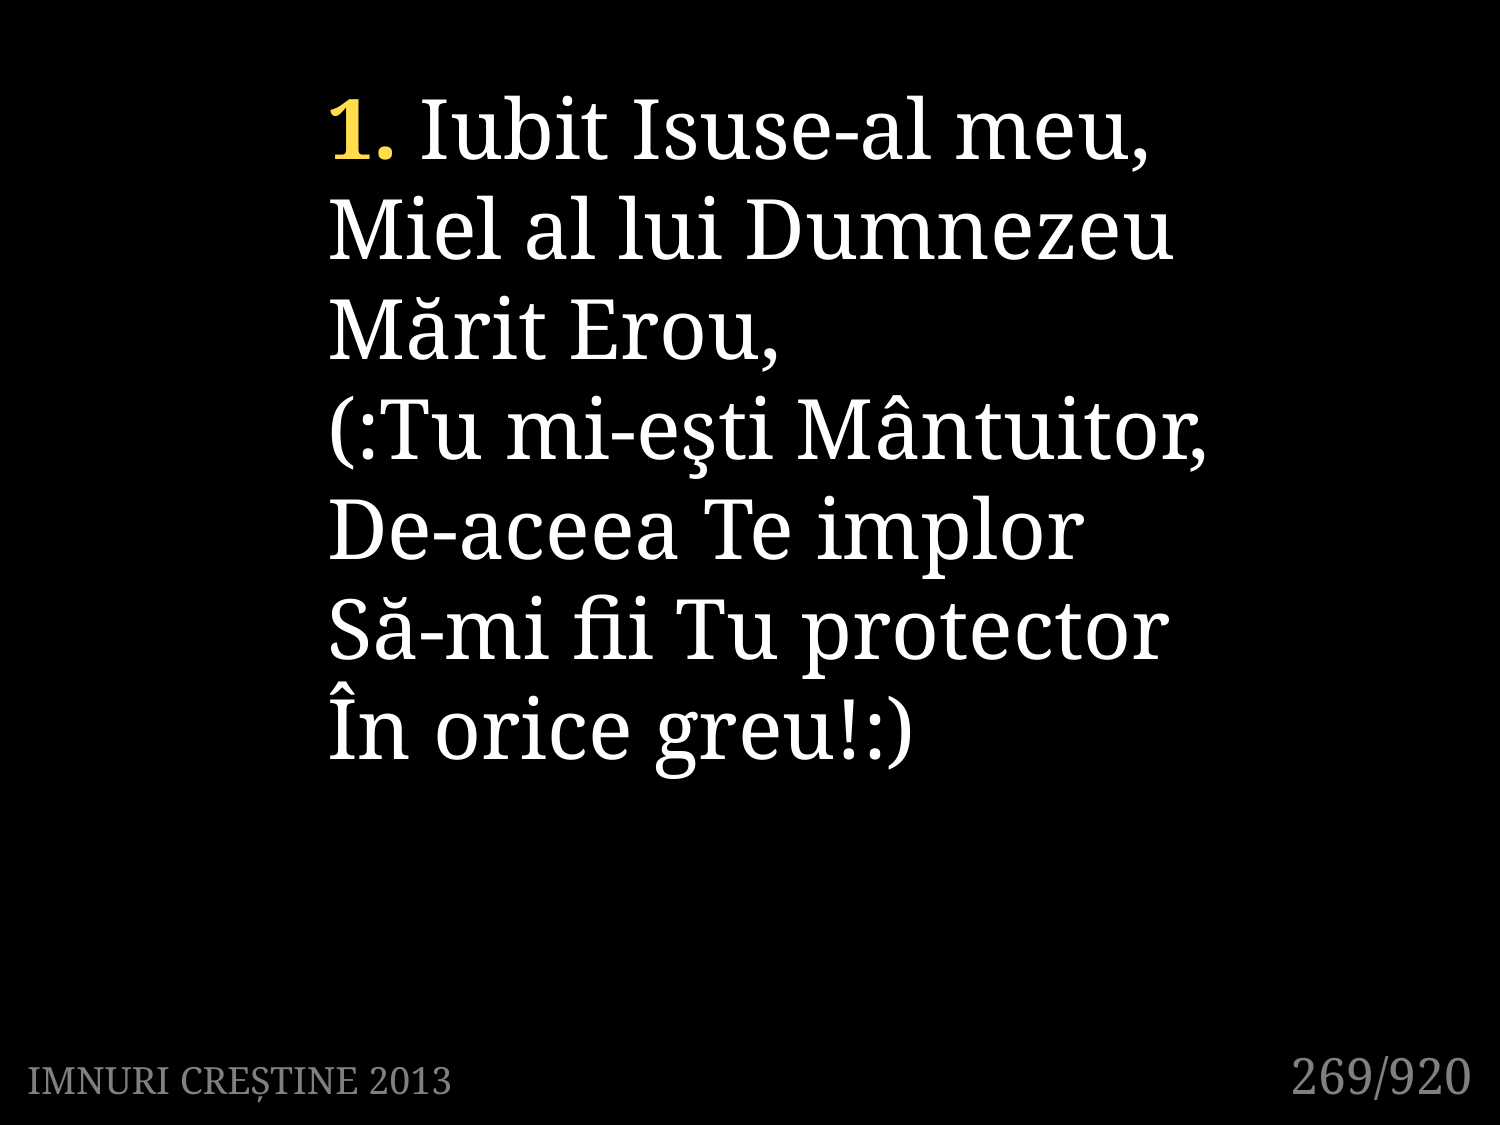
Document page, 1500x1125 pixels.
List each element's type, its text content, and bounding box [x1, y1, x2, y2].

text_box 269/920 [637, 1037, 1488, 1113]
text_box IMNURI CREȘTINE 2013 [12, 1049, 637, 1110]
text_box 1. Iubit Isuse-al meu, Miel al lui Dumnezeu Mărit Erou, (:Tu mi-eşti Mântuitor, De-aceea Te implor Să-mi fii Tu protector În orice greu!:) [312, 69, 1500, 784]
